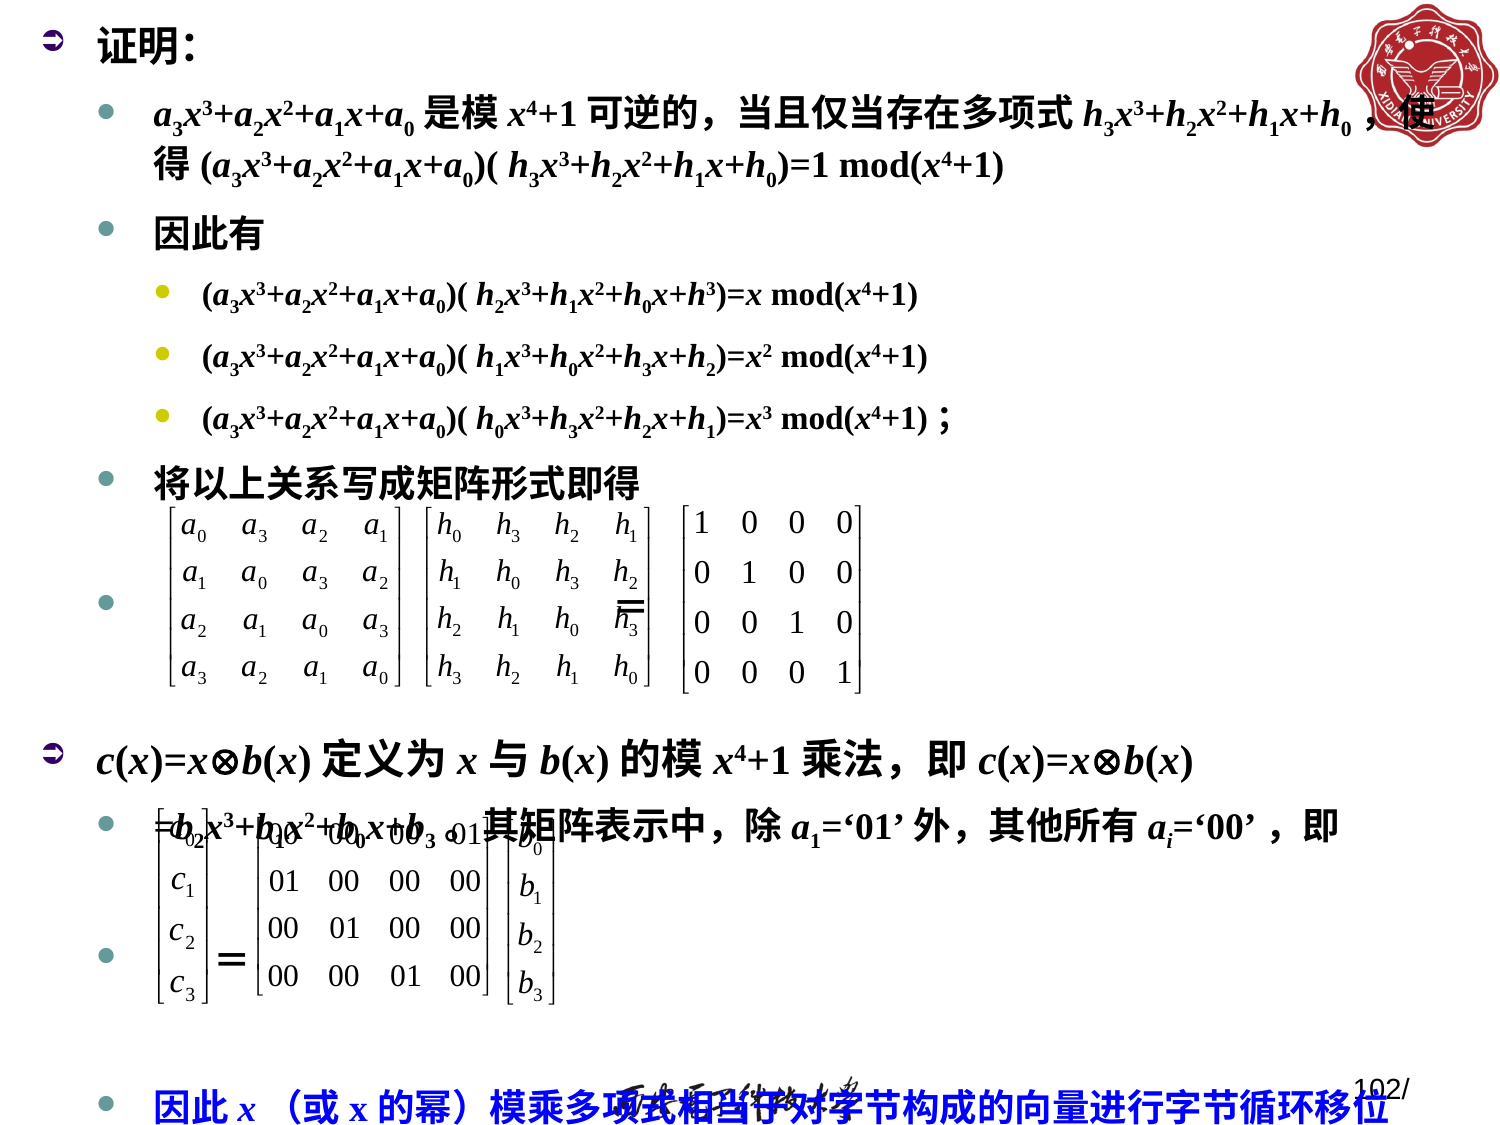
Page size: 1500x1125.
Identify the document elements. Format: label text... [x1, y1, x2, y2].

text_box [162, 499, 413, 696]
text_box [499, 812, 567, 1013]
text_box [674, 499, 874, 701]
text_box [149, 799, 222, 1013]
picture [1350, 0, 1500, 150]
list 证明： a3x3+a2x2+a1x+a0是模x4+1可逆的，当且仅当存在多项式h3x3+h2x2+h1x+h0，使得(a3x3+a2x2+a1x+a0)( h3x3+h2x2+h1x+h0)=1 mod(x4+1) 因此有 (a3x3+a2x2+a1x+a0)( h2x3+h1x2+h0x+h3)=x mod(x4+1) (a3x3+a2x2+a1x+a0)( h1x3+h0x2+h3x+h2)=x2 mod(x4+1) (a3x3+a2x2+a1x+a0)( h0x3+h3x2+h2x+h1)=x3 mod(x4+1)； 将以上关系写成矩阵形式即得 ＝ c(x)=xb(x)定义为x与b(x)的模x4+1乘法，即c(x)=xb(x) =b2x3+b1x2+b0x+b3。其矩阵表示中，除a1=‘01’外，其他所有ai=‘00’，即 ＝ 因此x（或x的幂）模乘多项式相当于对字节构成的向量进行字节循环移位 [24, 12, 1476, 485]
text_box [418, 499, 663, 695]
picture [612, 1113, 863, 1125]
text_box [249, 812, 497, 1002]
list 证明： a3x3+a2x2+a1x+a0是模x4+1可逆的，当且仅当存在多项式h3x3+h2x2+h1x+h0，使得(a3x3+a2x2+a1x+a0)( h3x3+h2x2+h1x+h0)=1 mod(x4+1) 因此有 (a3x3+a2x2+a1x+a0)( h2x3+h1x2+h0x+h3)=x mod(x4+1) (a3x3+a2x2+a1x+a0)( h1x3+h0x2+h3x+h2)=x2 mod(x4+1) (a3x3+a2x2+a1x+a0)( h0x3+h3x2+h2x+h1)=x3 mod(x4+1)； 将以上关系写成矩阵形式即得 ＝ c(x)=xb(x)定义为x与b(x)的模x4+1乘法，即c(x)=xb(x) =b2x3+b1x2+b0x+b3。其矩阵表示中，除a1=‘01’外，其他所有ai=‘00’，即 ＝ 因此x（或x的幂）模乘多项式相当于对字节构成的向量进行字节循环移位 [24, 486, 1476, 1113]
